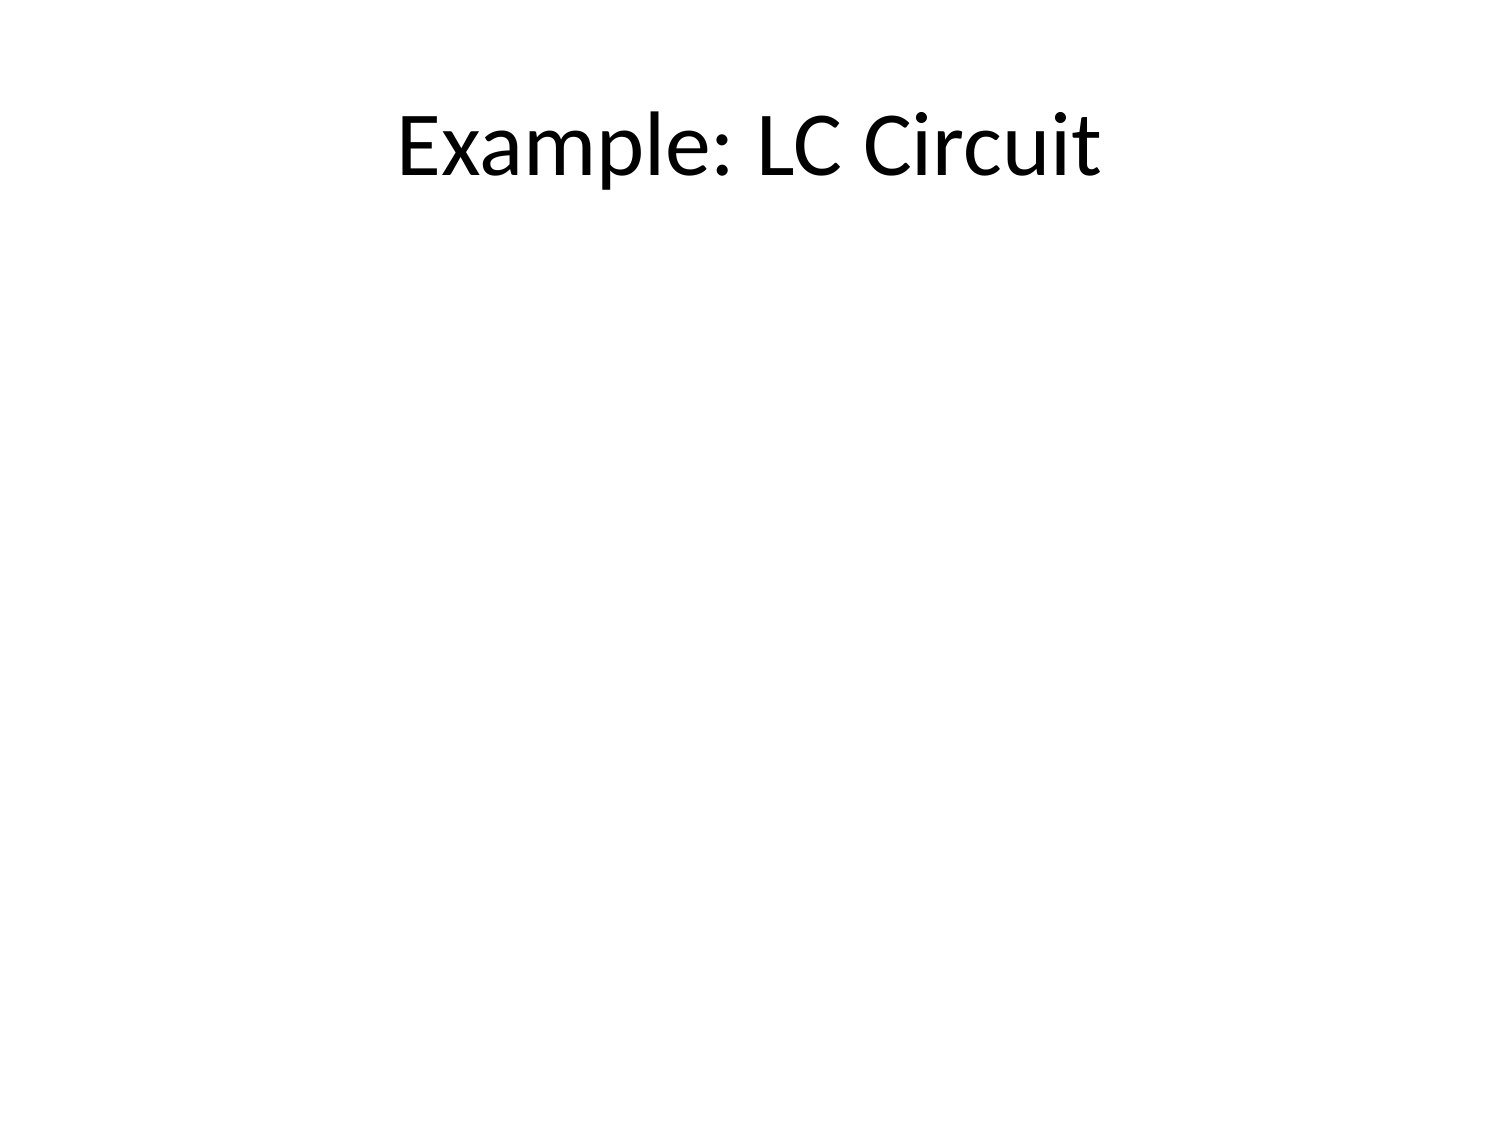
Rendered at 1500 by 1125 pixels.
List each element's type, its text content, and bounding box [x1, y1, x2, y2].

title Example: LC Circuit [75, 45, 1425, 233]
